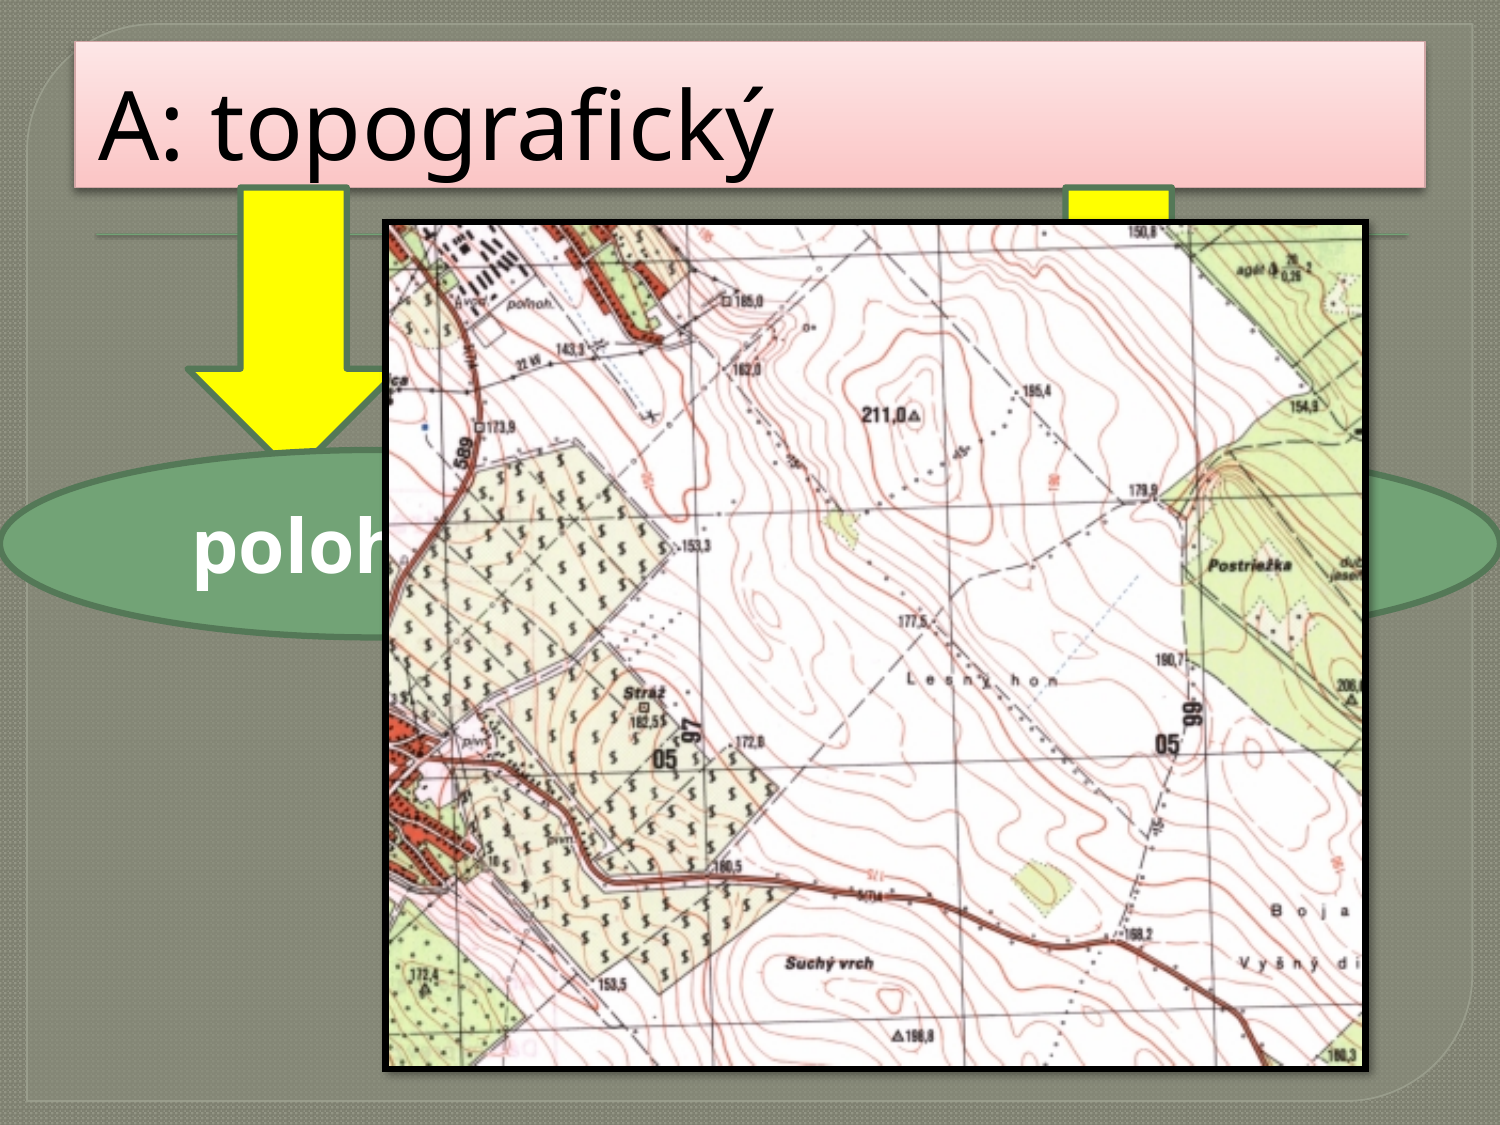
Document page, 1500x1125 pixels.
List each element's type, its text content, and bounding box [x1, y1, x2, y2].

text_box [1062, 184, 1175, 217]
text_box výškopis [1379, 471, 1500, 616]
text_box [184, 184, 380, 450]
title A: topografický [74, 41, 1426, 188]
picture [388, 224, 1363, 1066]
text_box polohopis [0, 446, 380, 641]
